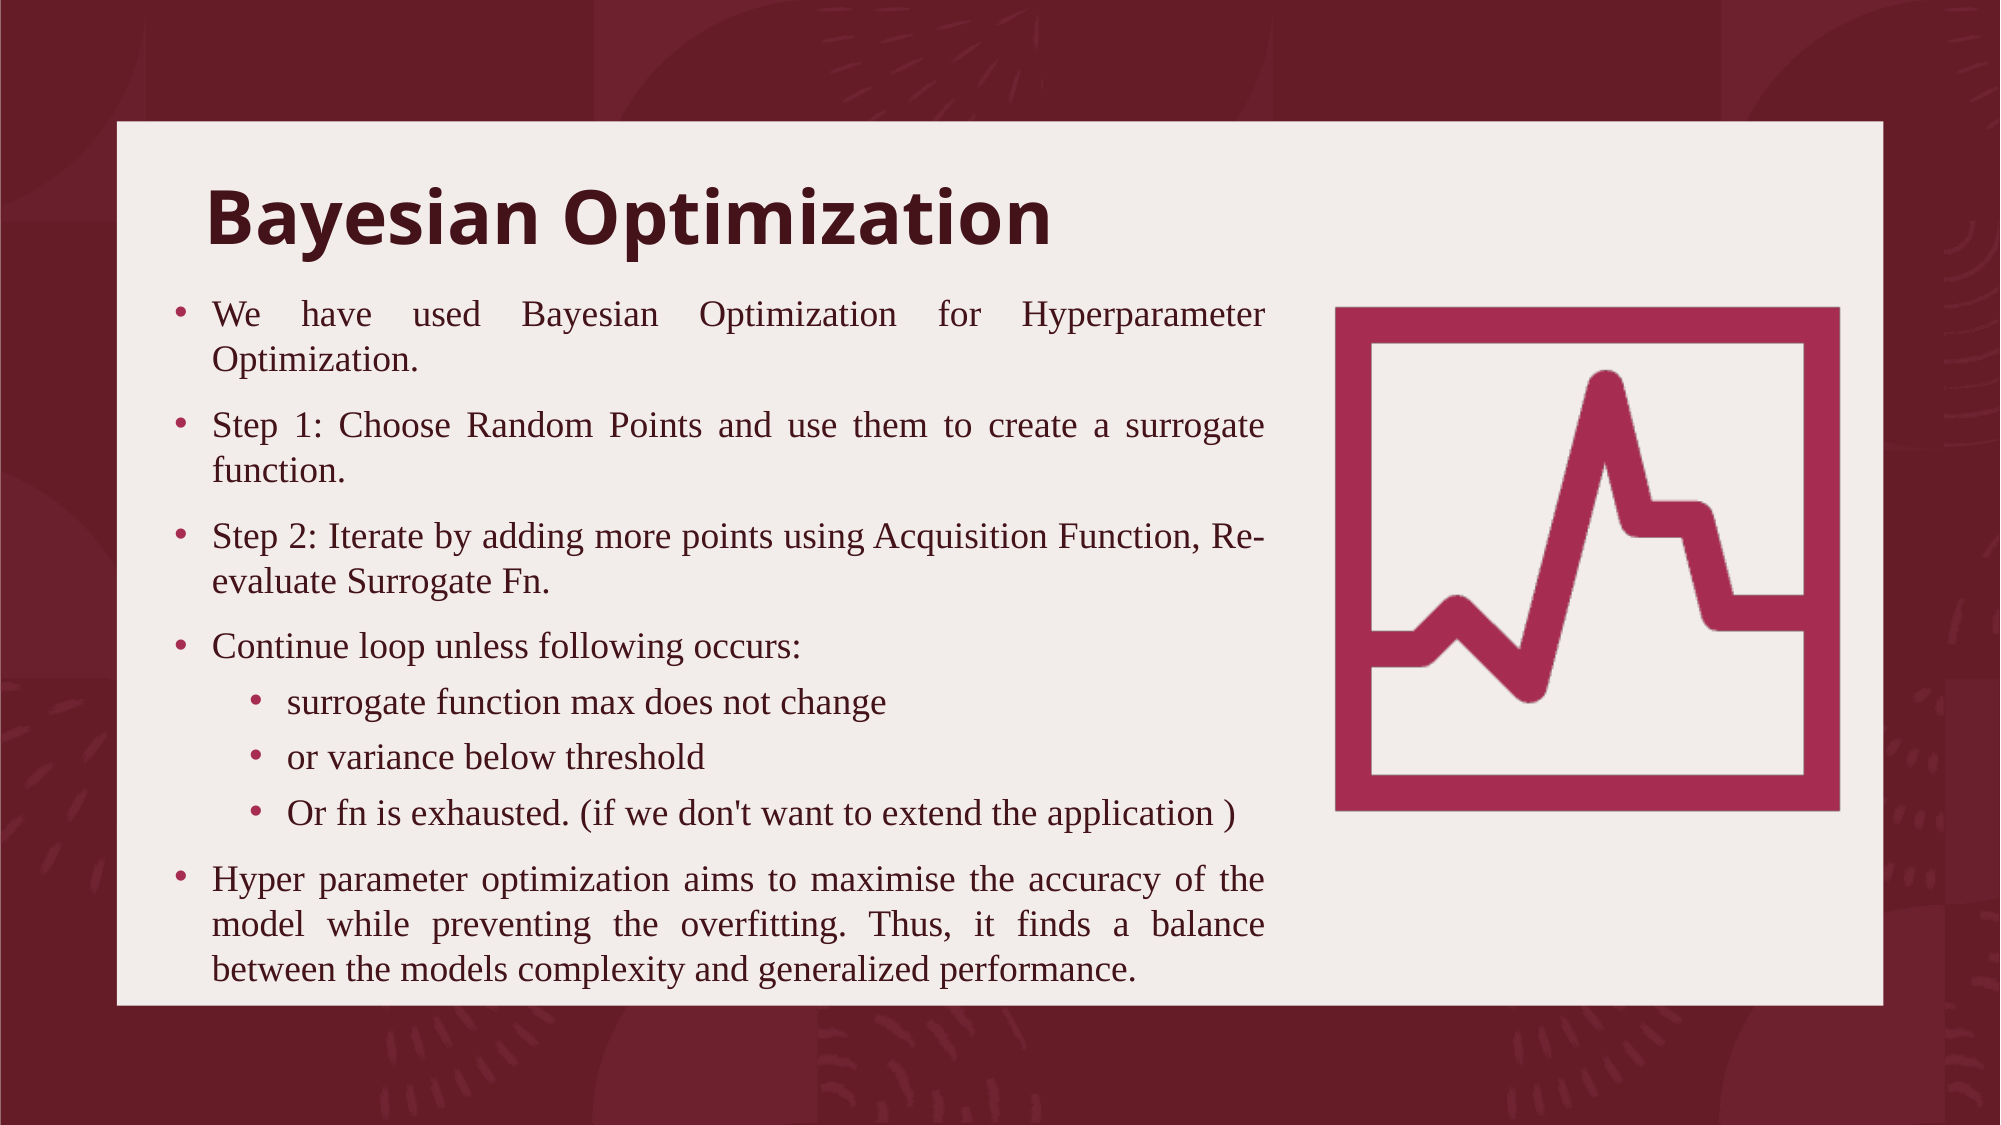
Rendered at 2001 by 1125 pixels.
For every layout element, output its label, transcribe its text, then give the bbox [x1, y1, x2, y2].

title Bayesian Optimization [189, 146, 1078, 281]
text_box [0, 0, 2000, 1125]
text_box [116, 120, 1884, 1007]
list We have used Bayesian Optimization for Hyperparameter Optimization. Step 1: Choose Random Points and use them to create a surrogate function. Step 2: Iterate by adding more points using Acquisition Function, Re-evaluate Surrogate Fn. Continue loop unless following occurs: surrogate function max does not change or variance below threshold Or fn is exhausted. (if we don't want to extend the application ) Hyper parameter optimization aims to maximise the accuracy of the model while preventing the overfitting. Thus, it finds a balance between the models complexity and generalized performance. [159, 281, 1282, 1004]
picture [1242, 214, 1934, 905]
